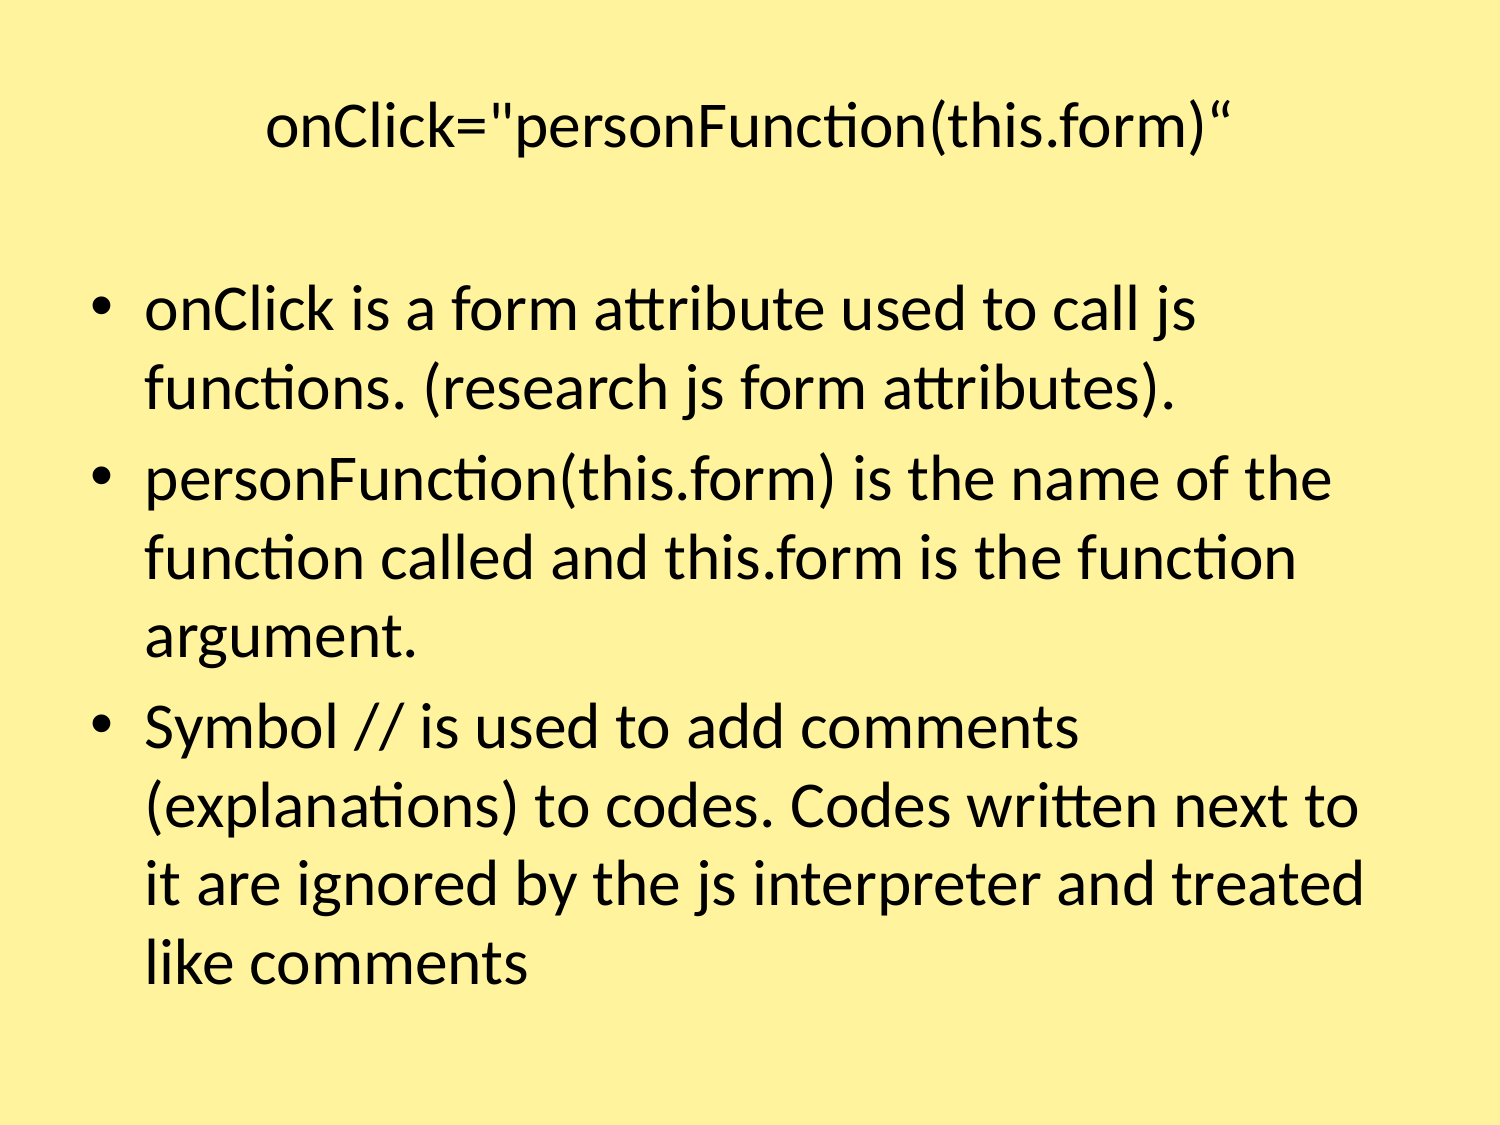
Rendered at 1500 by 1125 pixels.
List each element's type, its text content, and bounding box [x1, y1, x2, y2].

list onClick="personFunction(this.form)“ onClick is a form attribute used to call js functions. (research js form attributes). personFunction(this.form) is the name of the function called and this.form is the function argument. Symbol // is used to add comments (explanations) to codes. Codes written next to it are ignored by the js interpreter and treated like comments [75, 75, 1425, 1005]
